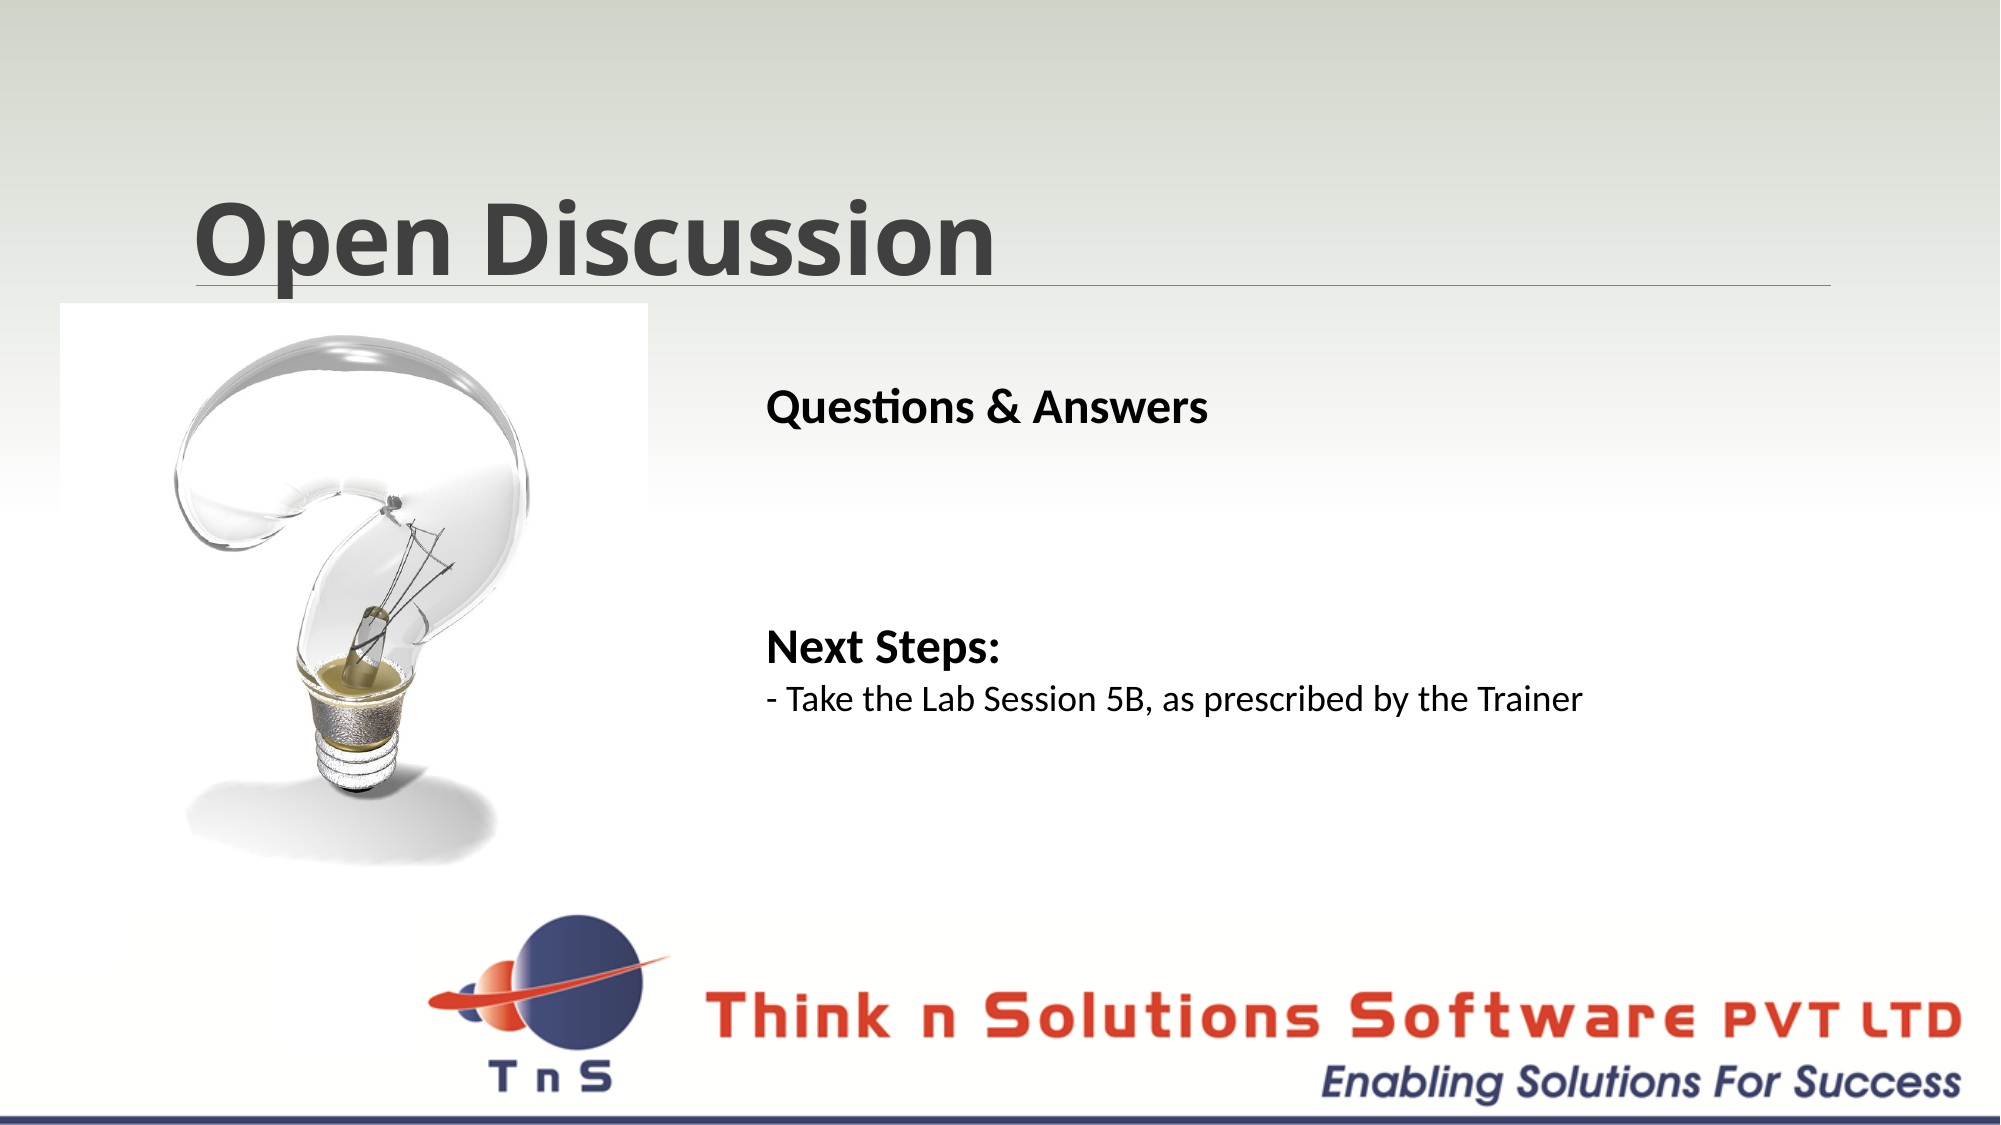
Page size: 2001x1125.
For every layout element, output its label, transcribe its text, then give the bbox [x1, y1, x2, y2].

title Open Discussion [176, 65, 1827, 304]
picture [0, 303, 2000, 1125]
text_box Questions & Answers Next Steps: - Take the Lab Session 5B, as prescribed by the Trainer [751, 366, 1600, 727]
